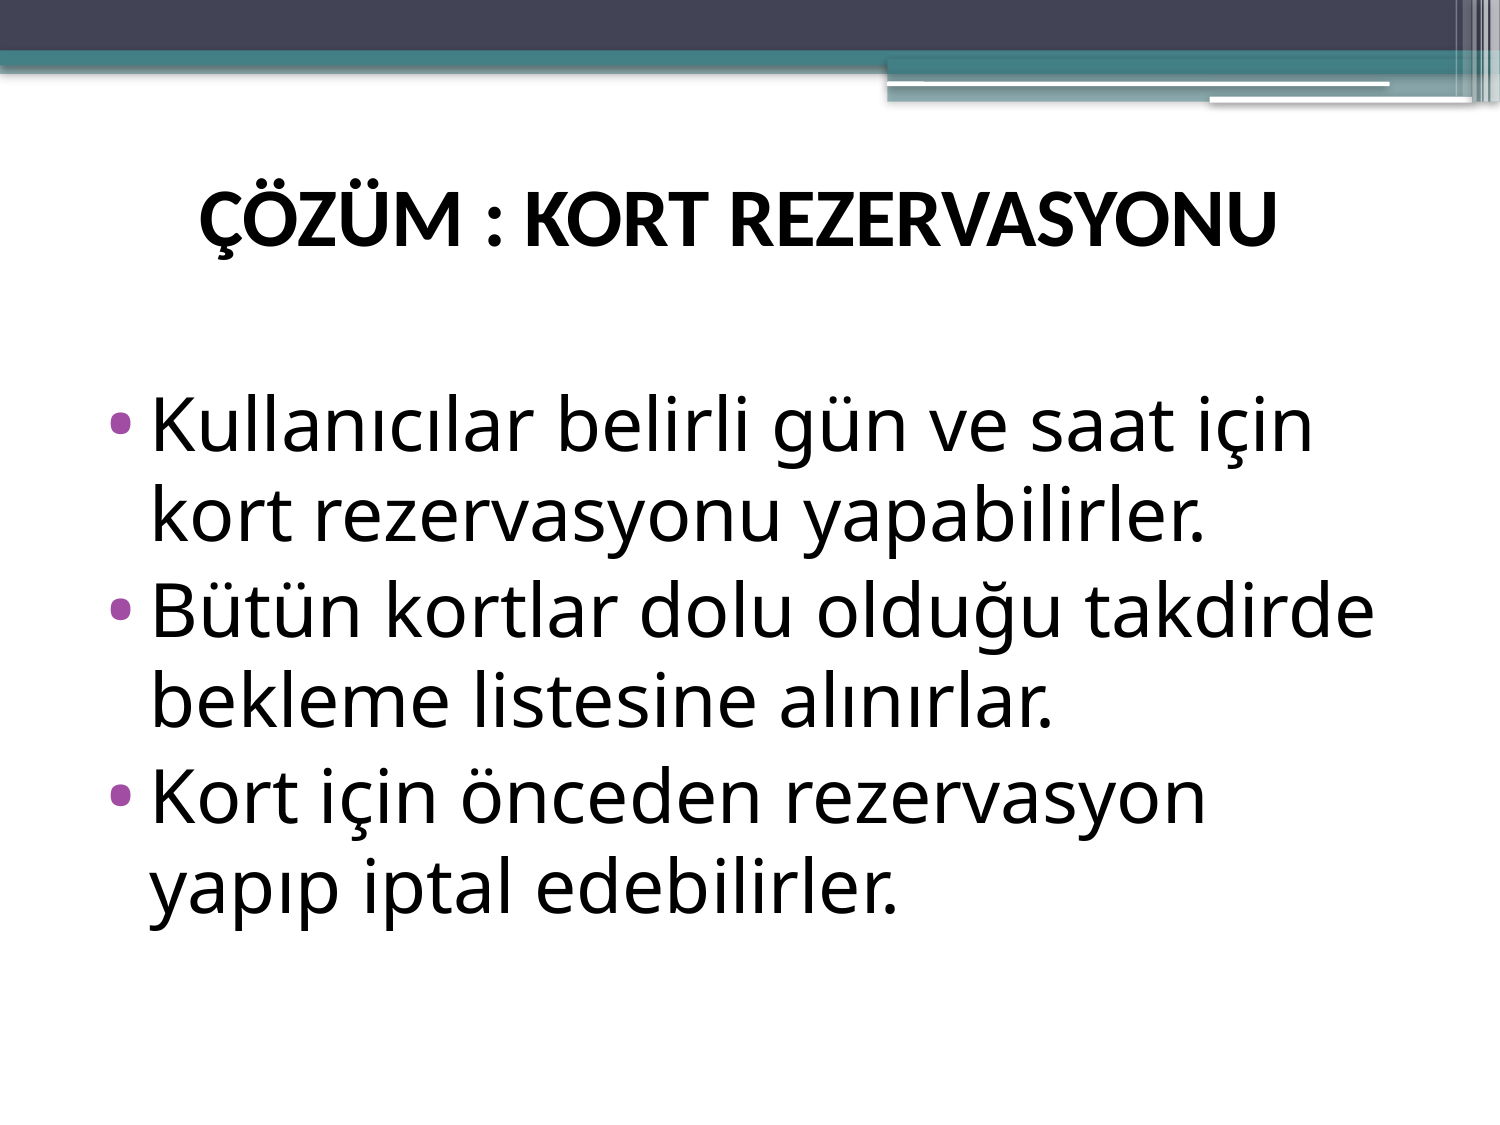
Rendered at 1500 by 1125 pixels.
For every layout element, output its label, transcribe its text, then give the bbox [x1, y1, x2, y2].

list Kullanıcılar belirli gün ve saat için kort rezervasyonu yapabilirler. Bütün kortlar dolu olduğu takdirde bekleme listesine alınırlar. Kort için önceden rezervasyon yapıp iptal edebilirler. [75, 368, 1425, 1079]
title ÇÖZÜM : KORT REZERVASYONU [64, 125, 1415, 301]
